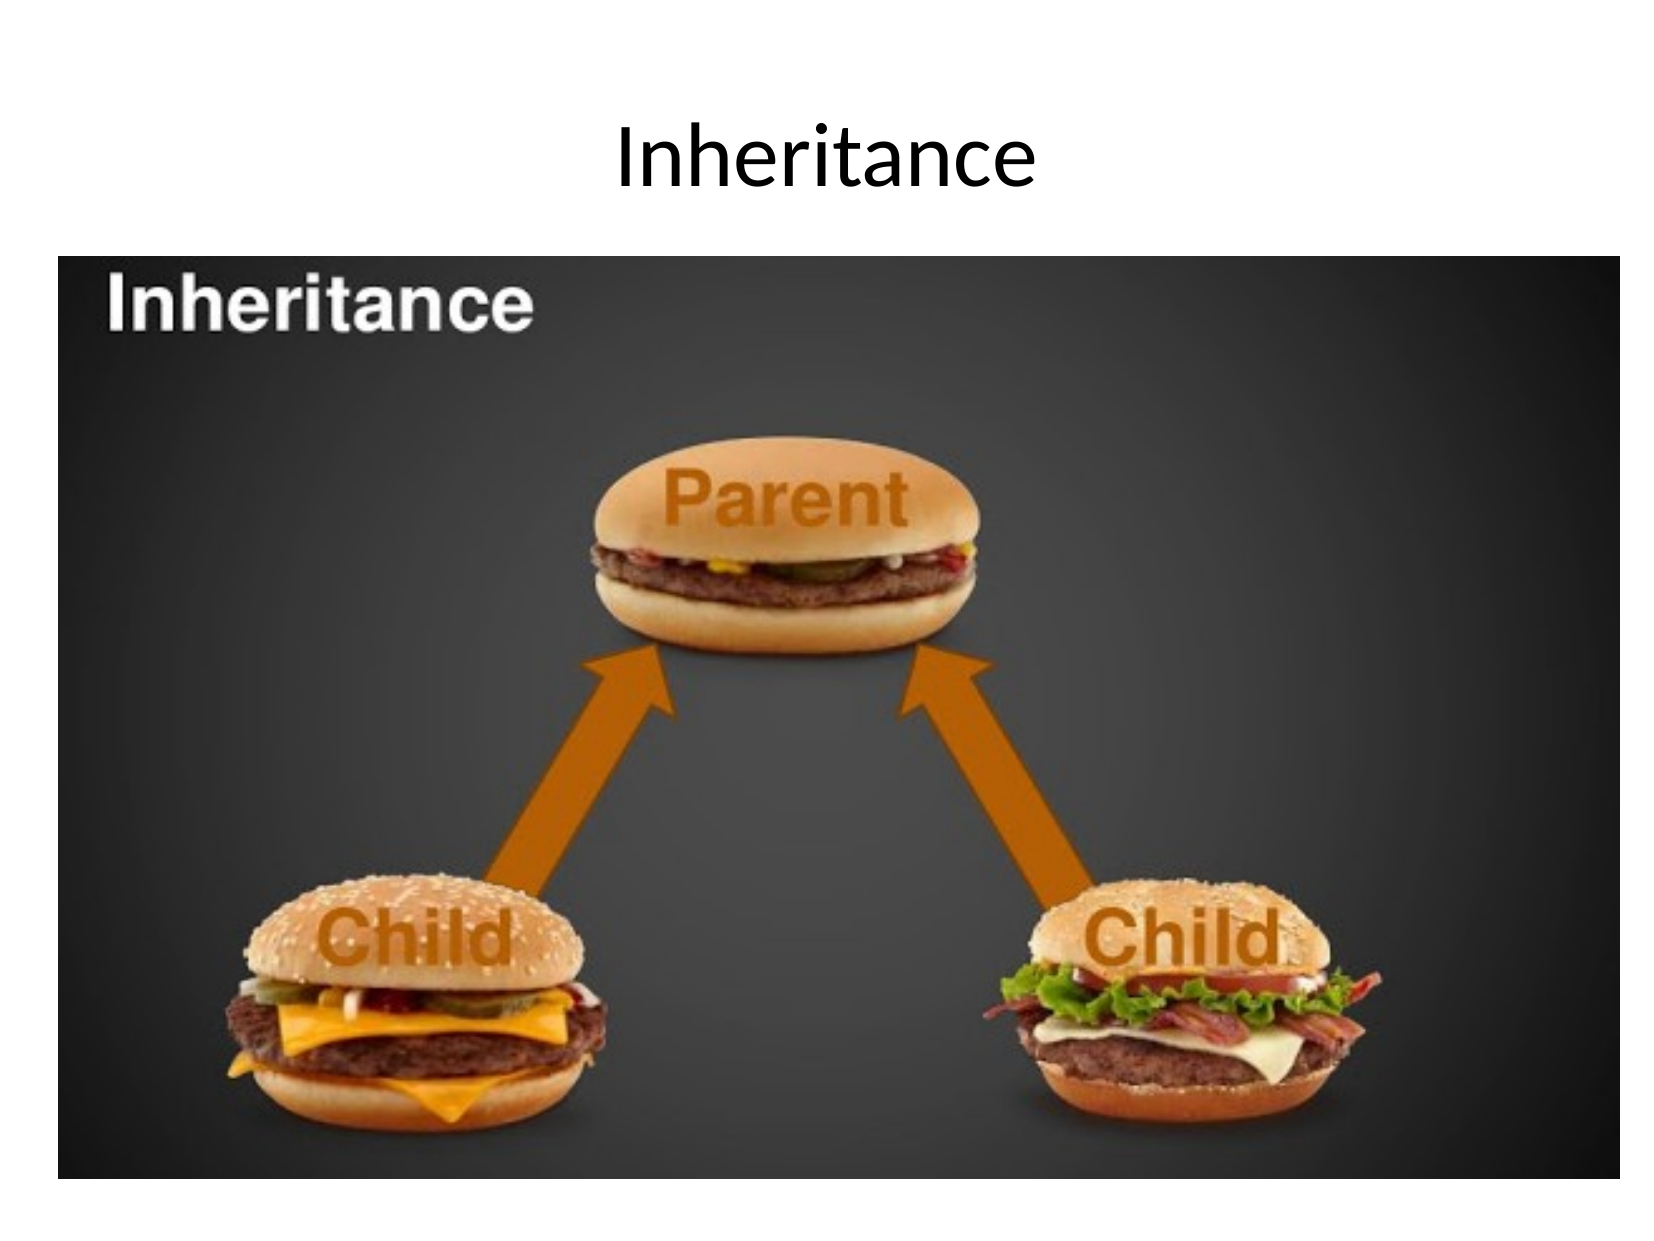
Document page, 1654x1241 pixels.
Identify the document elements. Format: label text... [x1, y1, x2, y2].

picture [58, 256, 1620, 1179]
text_box Inheritance [347, 79, 1307, 192]
